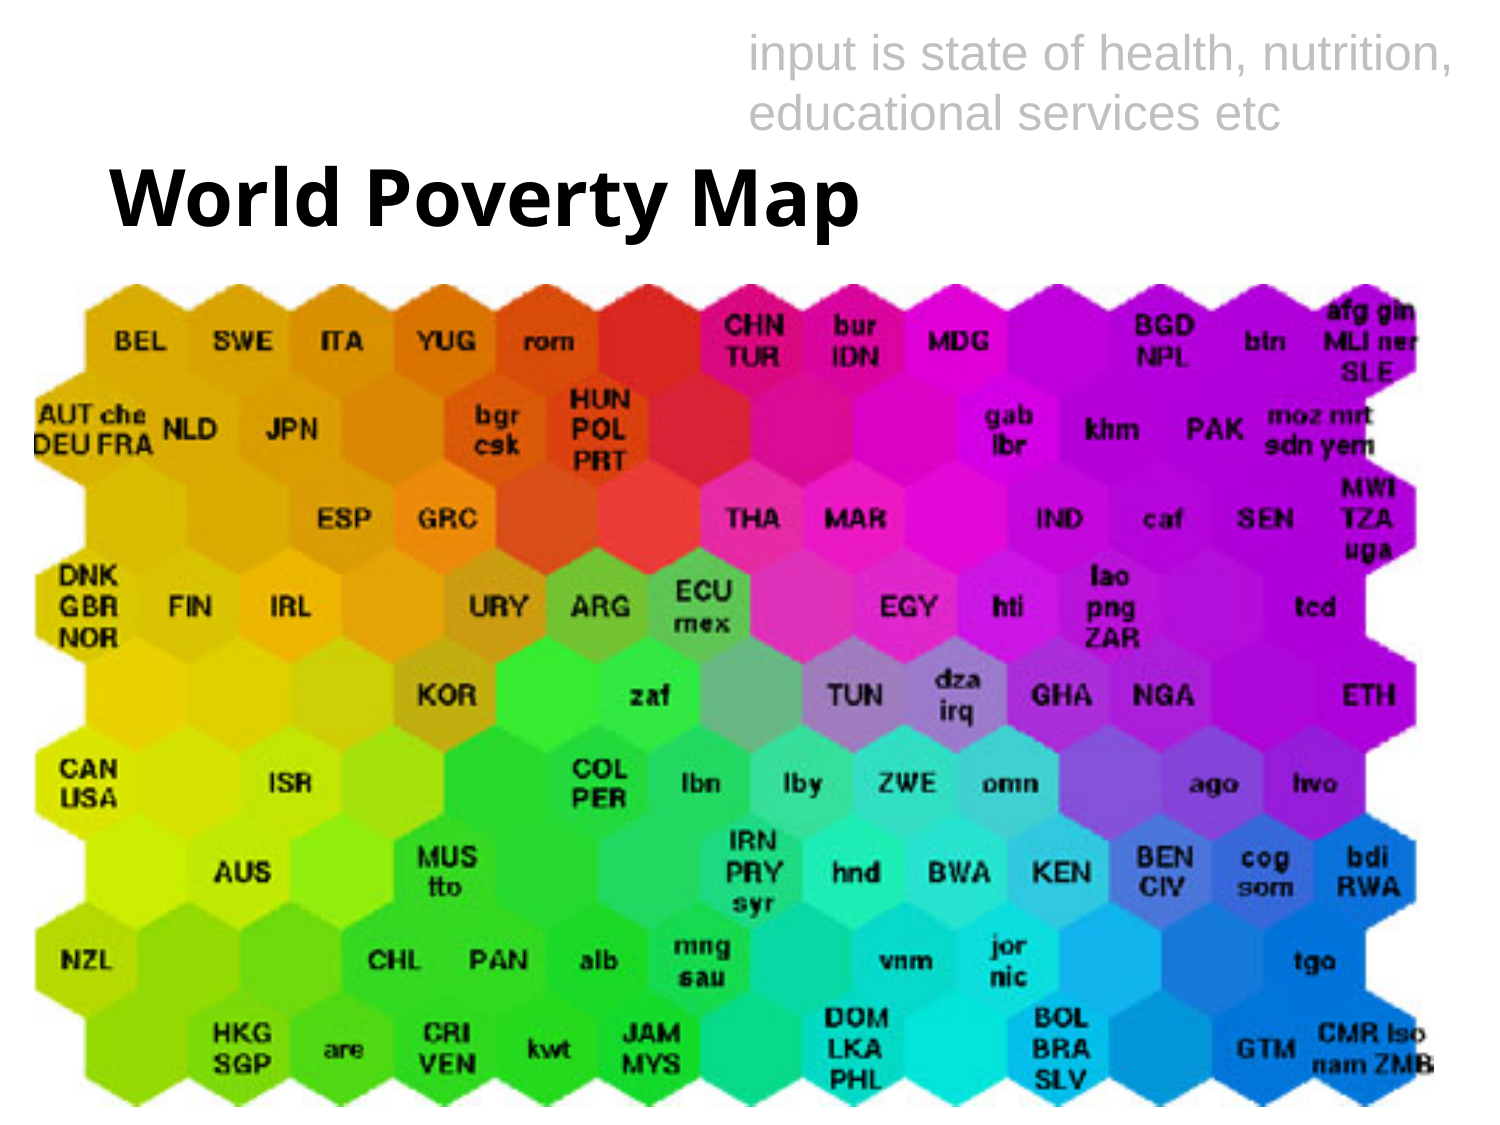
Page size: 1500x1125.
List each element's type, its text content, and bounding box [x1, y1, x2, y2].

picture [33, 283, 1434, 1108]
title World Poverty Map [93, 49, 1407, 250]
text_box input is state of health, nutrition, educational services etc [733, 13, 1484, 149]
